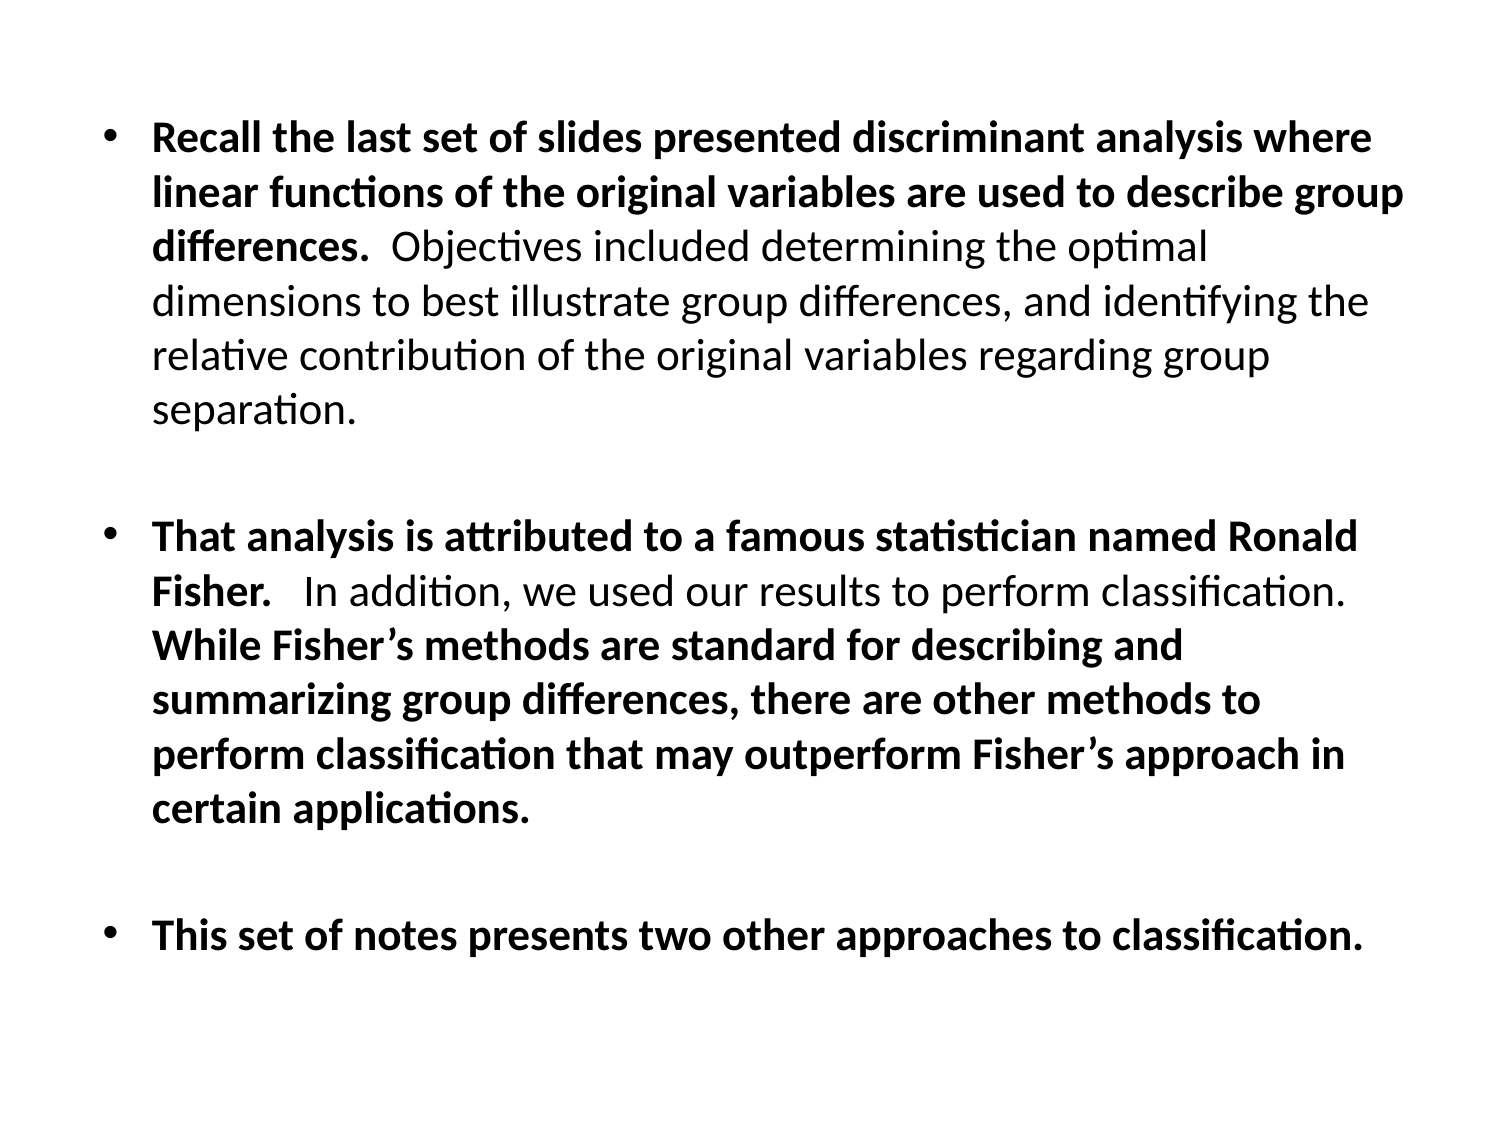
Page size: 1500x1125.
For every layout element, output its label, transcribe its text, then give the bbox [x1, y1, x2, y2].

list Recall the last set of slides presented discriminant analysis where linear functions of the original variables are used to describe group differences. Objectives included determining the optimal dimensions to best illustrate group differences, and identifying the relative contribution of the original variables regarding group separation. That analysis is attributed to a famous statistician named Ronald Fisher. In addition, we used our results to perform classification. While Fisher’s methods are standard for describing and summarizing group differences, there are other methods to perform classification that may outperform Fisher’s approach in certain applications. This set of notes presents two other approaches to classification. [87, 99, 1438, 975]
